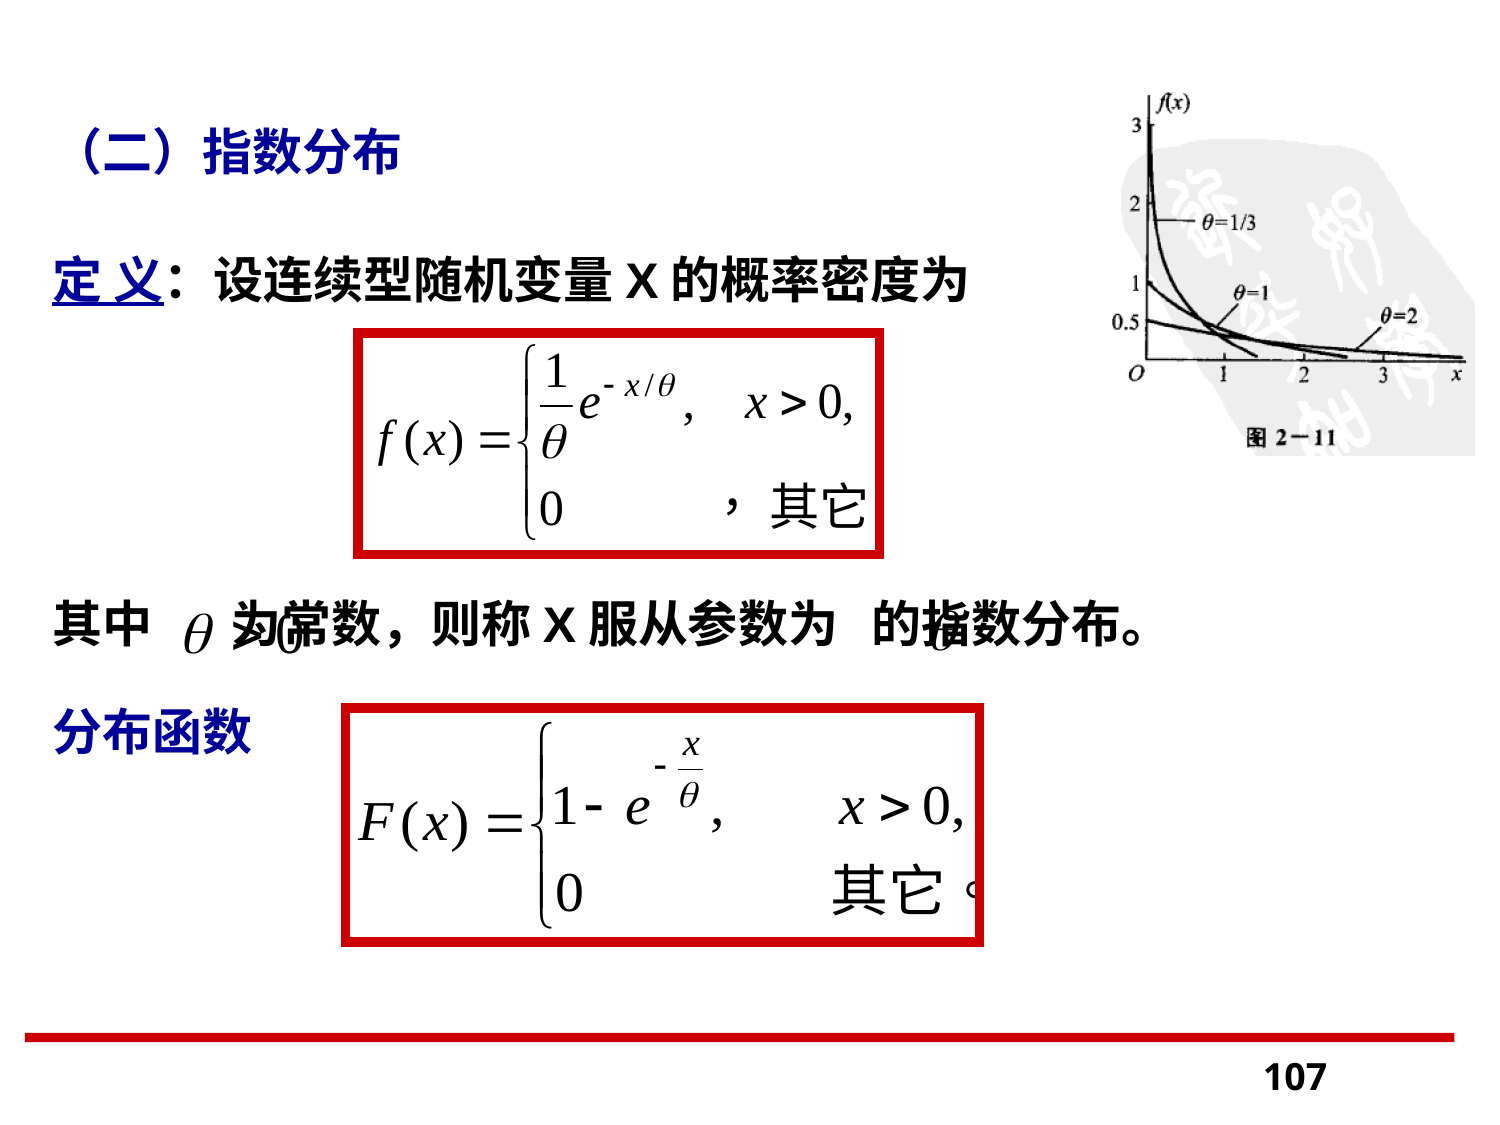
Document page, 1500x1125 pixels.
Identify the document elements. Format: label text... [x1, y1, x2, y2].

text_box 分布函数 [37, 699, 1200, 975]
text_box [362, 337, 876, 551]
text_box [349, 712, 976, 938]
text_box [174, 599, 313, 669]
text_box （二）指数分布 定 义：设连续型随机变量X的概率密度为 其中 为常数，则称X服从参数为 的指数分布。 [37, 49, 1313, 725]
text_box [924, 599, 973, 663]
text_box 107 [1137, 1046, 1463, 1125]
picture [1112, 74, 1476, 456]
